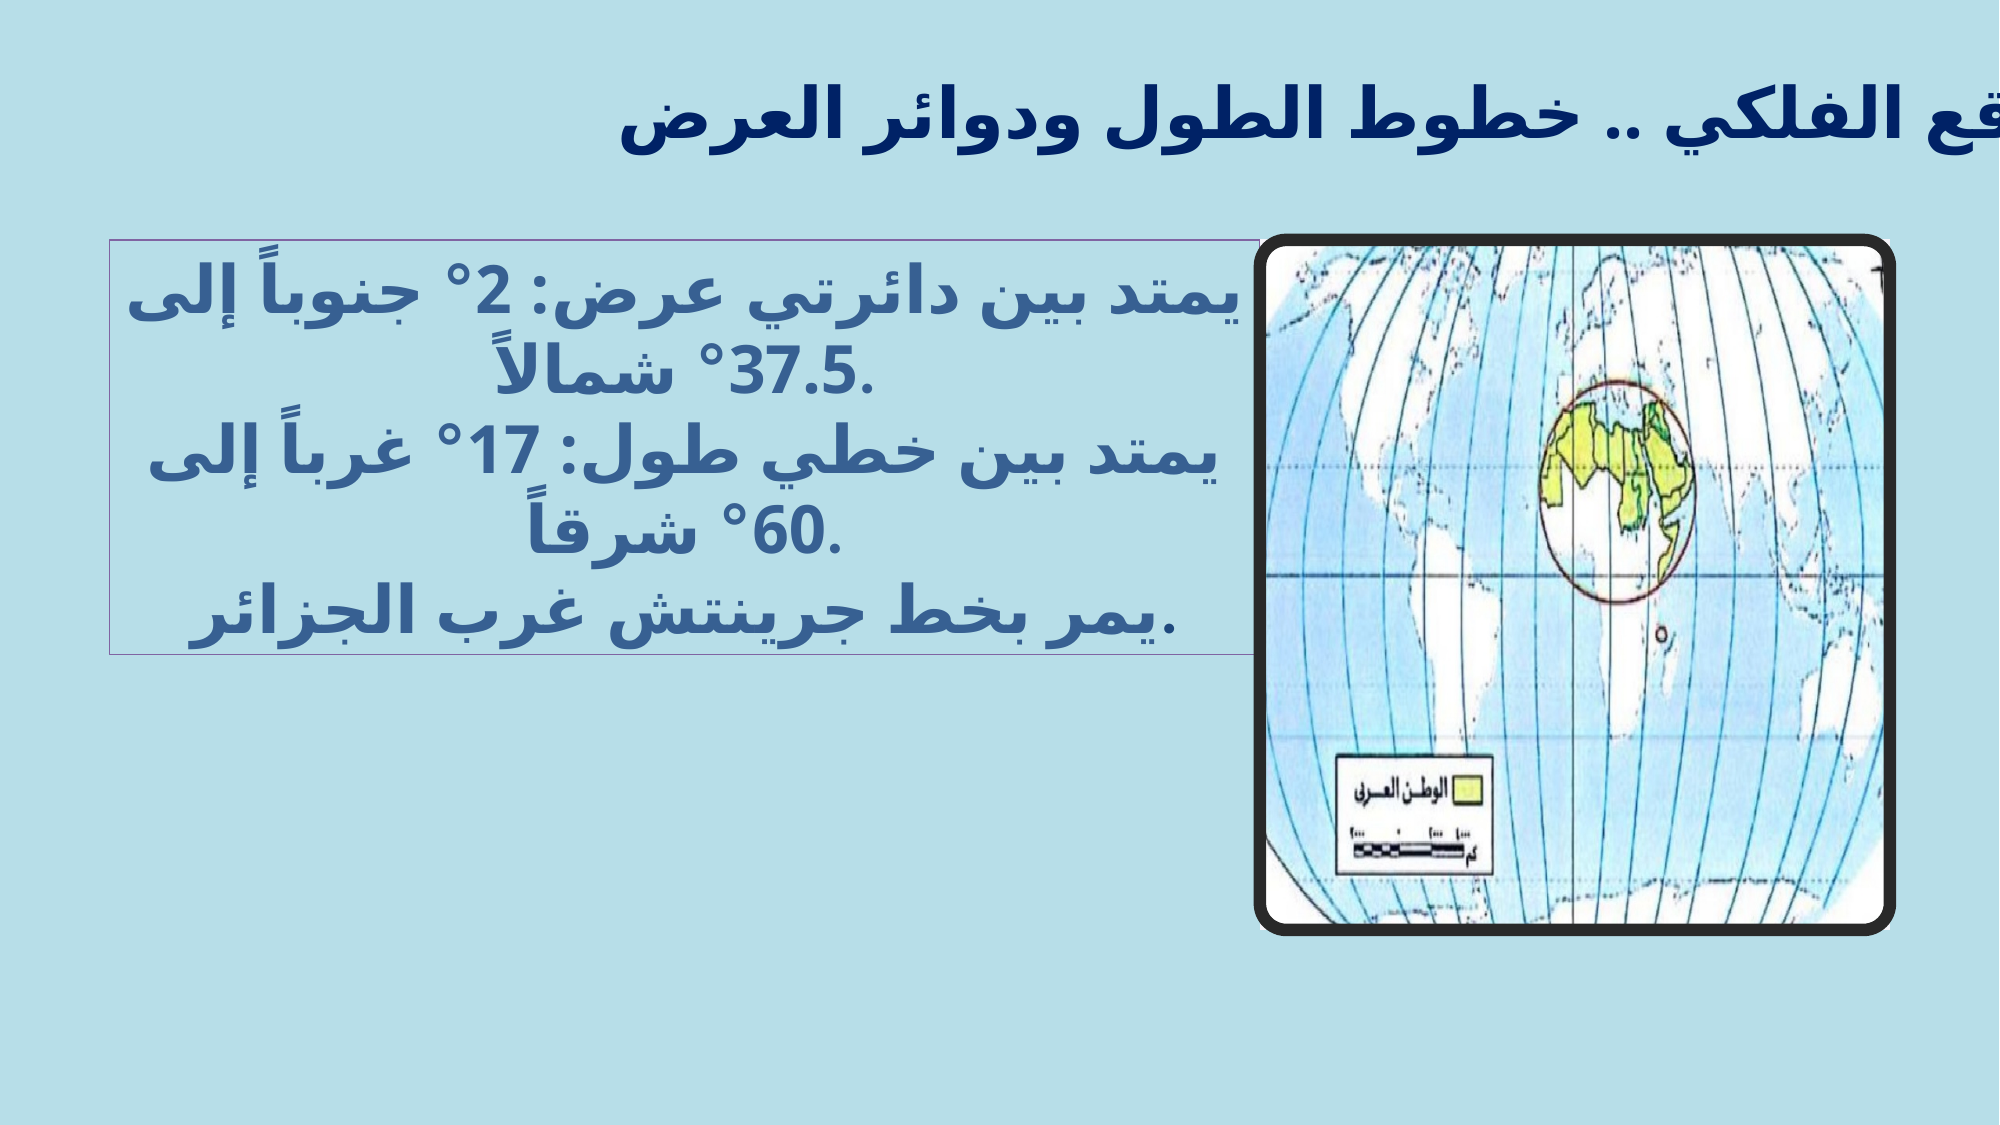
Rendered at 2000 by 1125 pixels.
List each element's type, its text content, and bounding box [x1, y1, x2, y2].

picture [1259, 239, 1891, 931]
text_box يمتد بين دائرتي عرض: 2° جنوباً إلى 37.5° شمالاً. يمتد بين خطي طول: 17° غرباً إلى 60° شرقاً. يمر بخط جرينتش غرب الجزائر. [109, 239, 1257, 655]
text_box الموقع الفلكي .. خطوط الطول ودوائر العرض [602, 59, 2000, 160]
